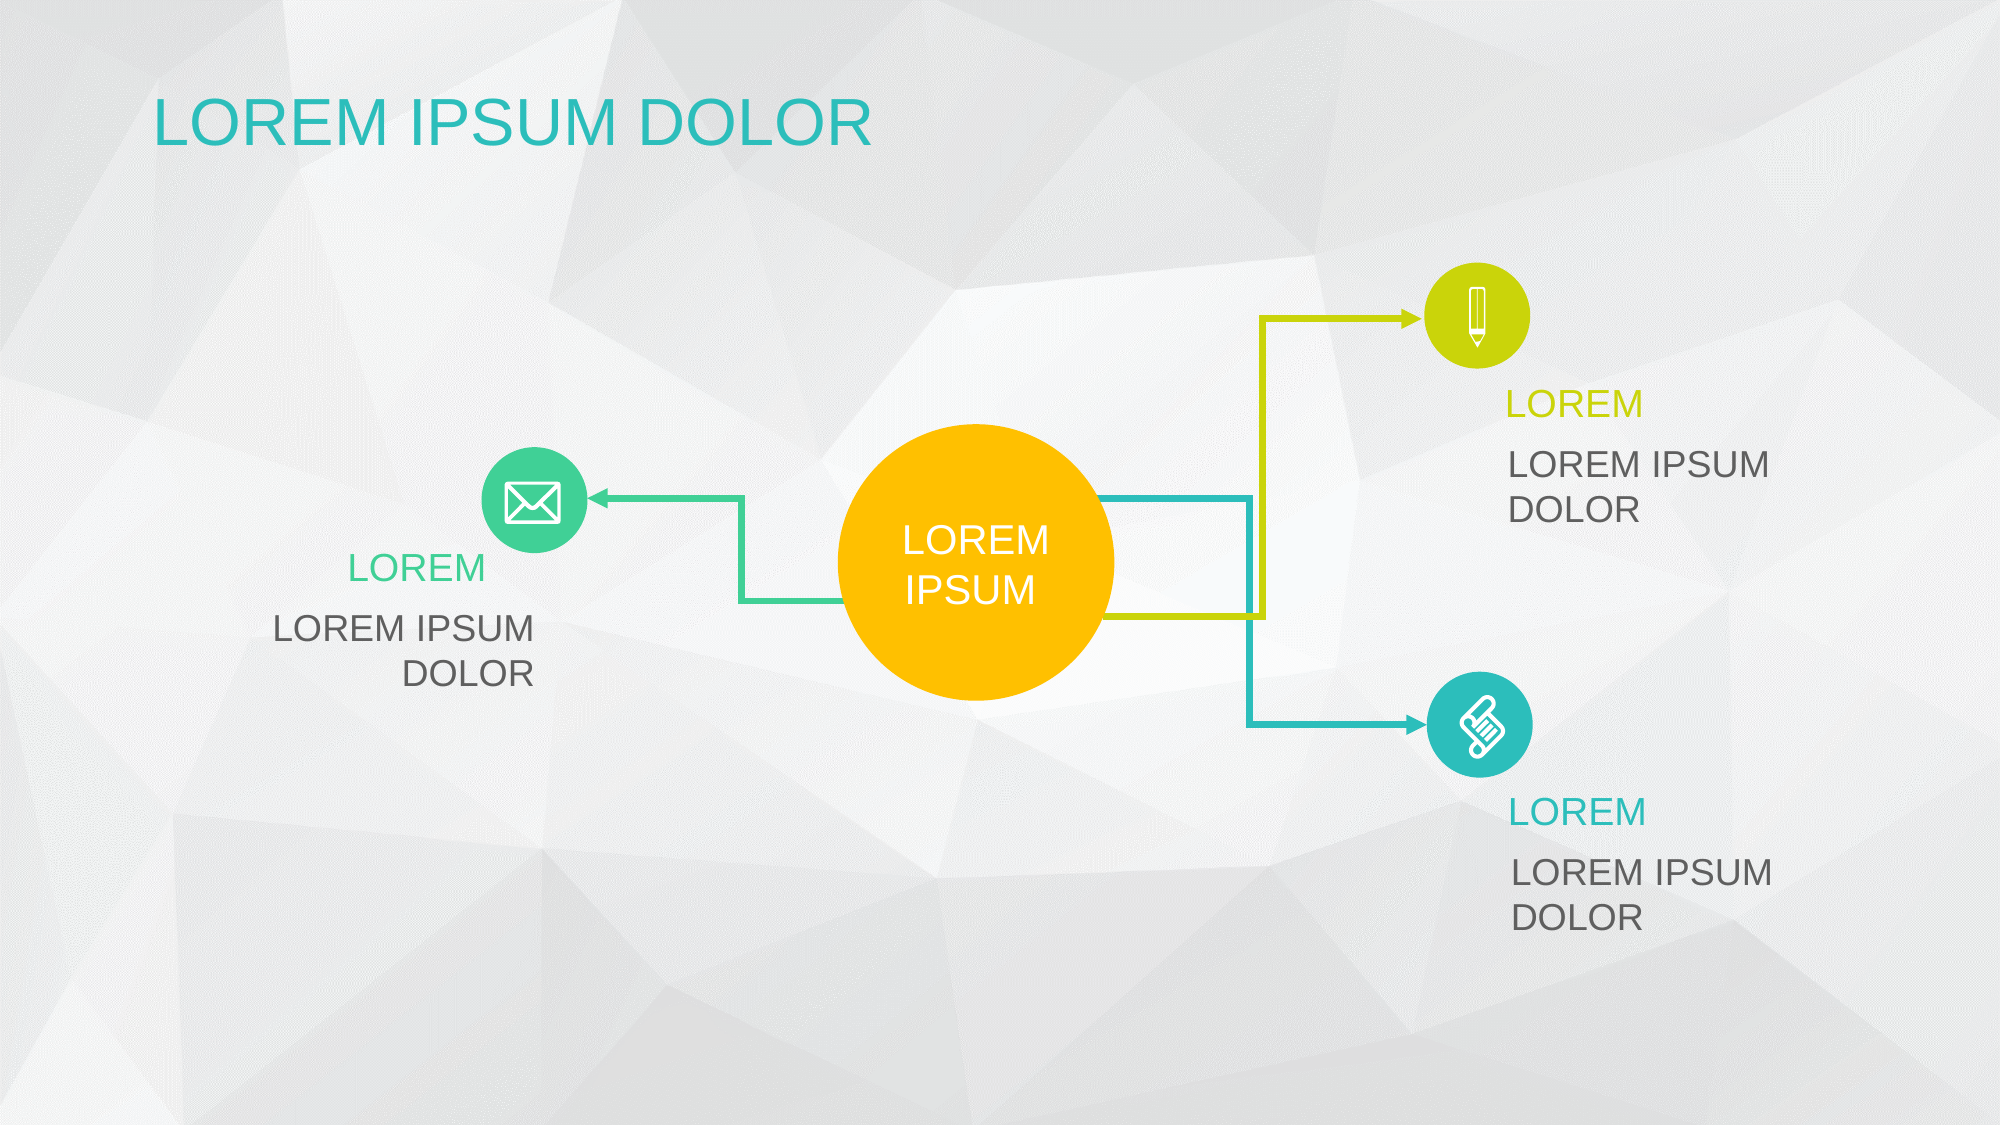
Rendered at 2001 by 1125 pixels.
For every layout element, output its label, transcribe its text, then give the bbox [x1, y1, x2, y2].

text_box LOREM [1489, 370, 1839, 433]
text_box [504, 481, 561, 524]
text_box LOREM IPSUM DOLOR [1492, 432, 1888, 544]
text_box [587, 498, 896, 601]
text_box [1072, 498, 1427, 725]
text_box LOREM [152, 535, 502, 597]
text_box [1459, 695, 1506, 759]
text_box LOREM IPSUM DOLOR [137, 64, 1863, 184]
text_box LOREM IPSUM DOLOR [155, 596, 550, 708]
text_box [1423, 261, 1532, 370]
text_box LOREM [1493, 778, 1843, 841]
text_box [480, 446, 589, 555]
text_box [1102, 318, 1422, 617]
text_box LOREM IPSUM DOLOR [1496, 840, 1891, 952]
text_box [1468, 285, 1487, 350]
text_box LOREM IPSUM [842, 423, 1100, 702]
picture [0, 0, 2000, 1125]
text_box [1425, 670, 1534, 779]
